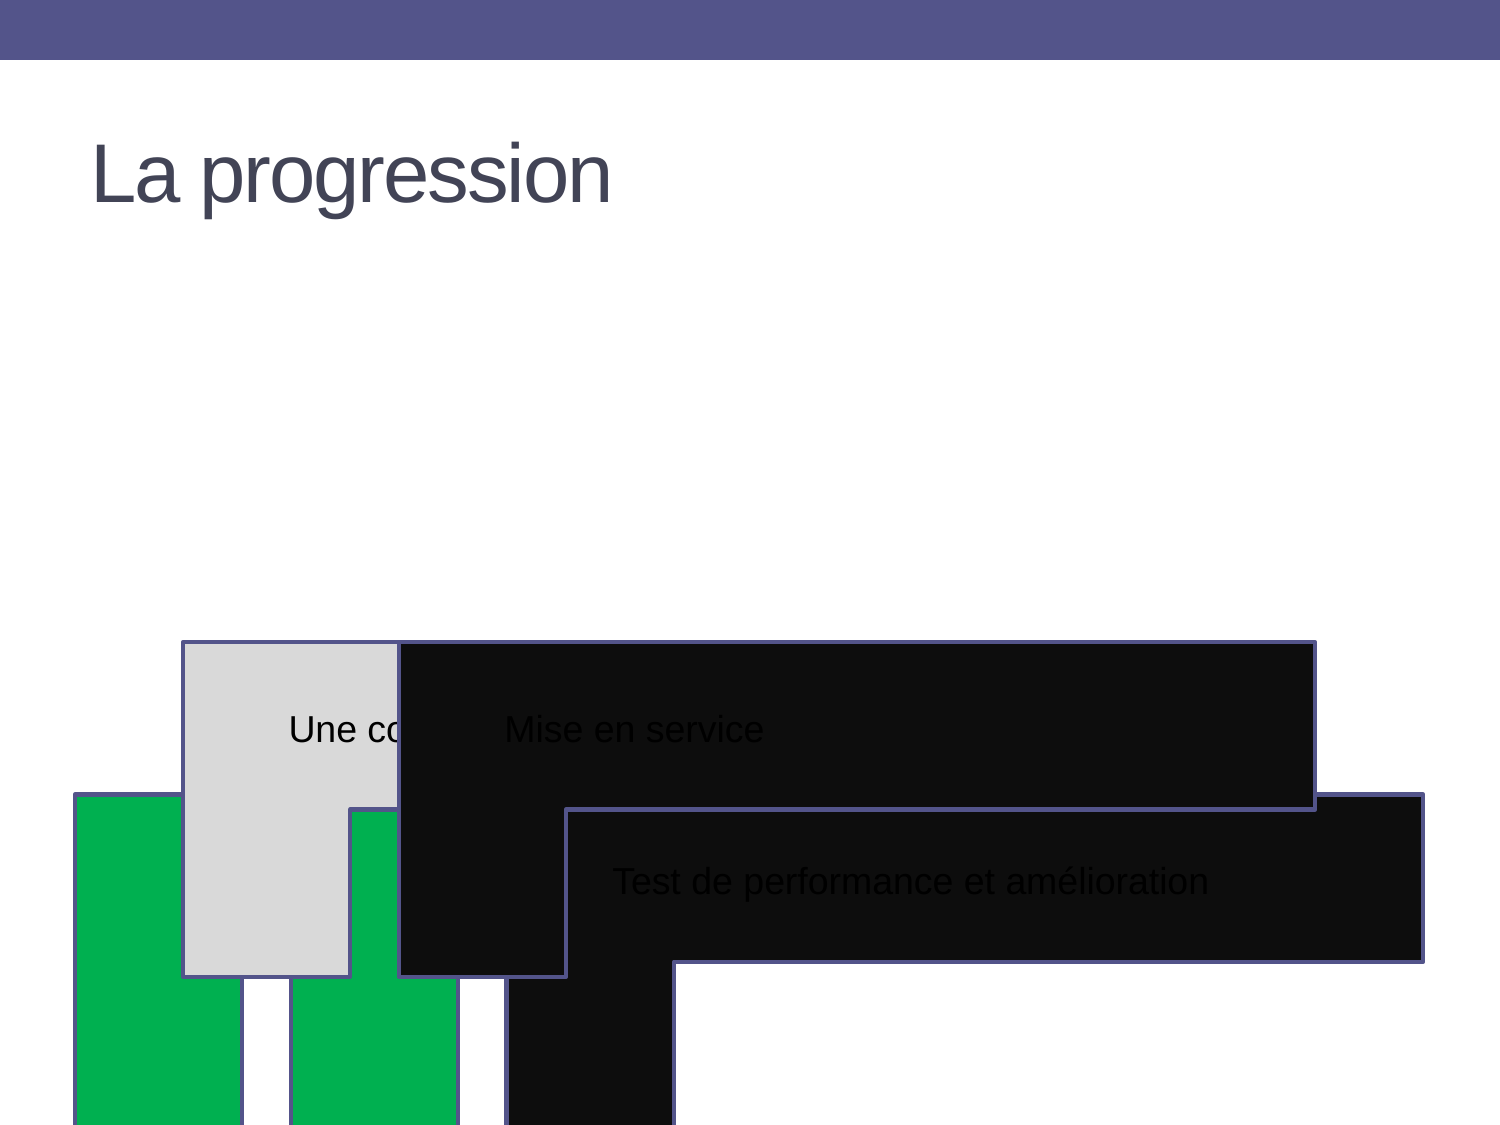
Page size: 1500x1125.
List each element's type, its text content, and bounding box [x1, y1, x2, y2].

title La progression [75, 87, 1425, 250]
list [74, 262, 1426, 1063]
